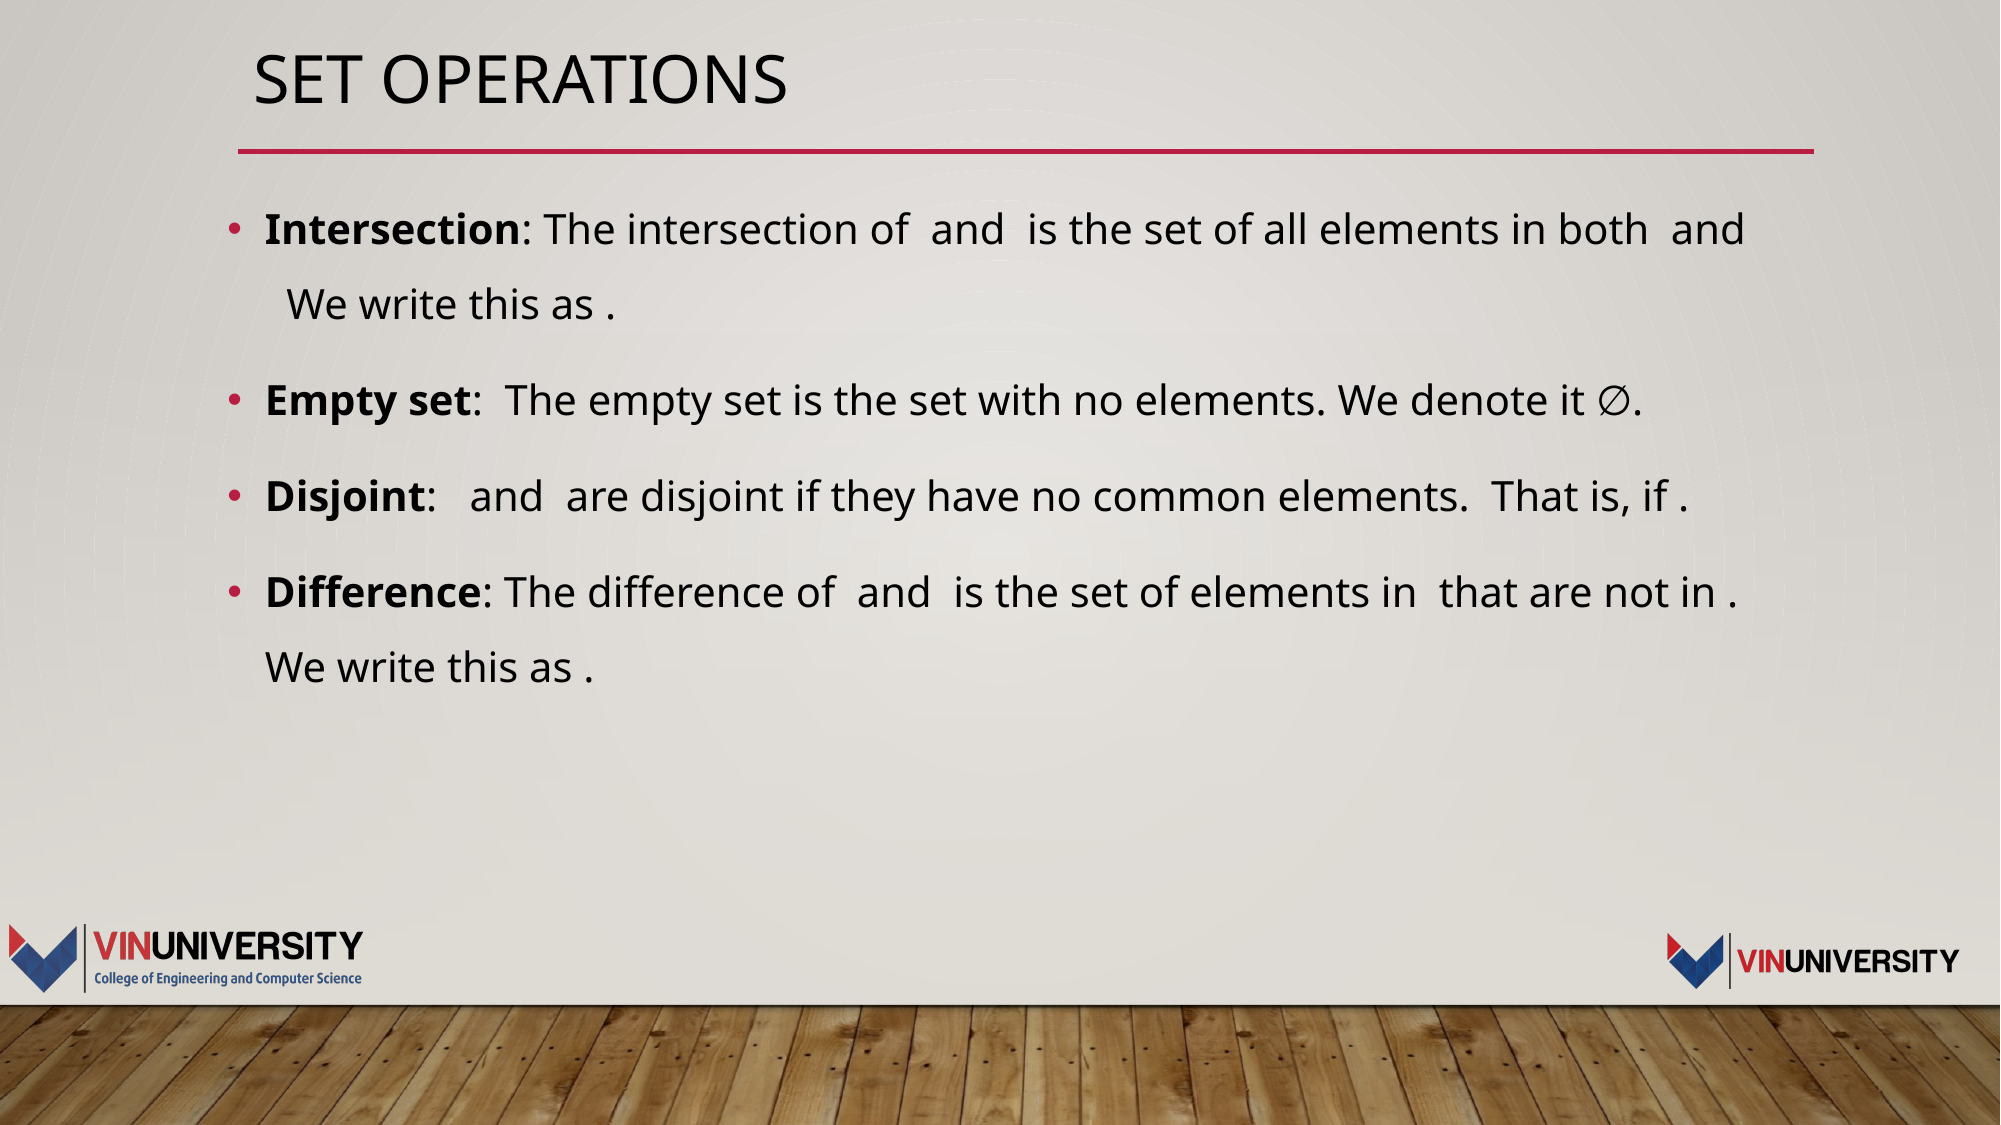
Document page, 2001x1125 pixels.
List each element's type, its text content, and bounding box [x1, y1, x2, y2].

picture [9, 924, 377, 998]
title SET Operations [238, 38, 1814, 137]
picture [0, 1005, 2000, 1125]
picture [1667, 933, 1960, 989]
